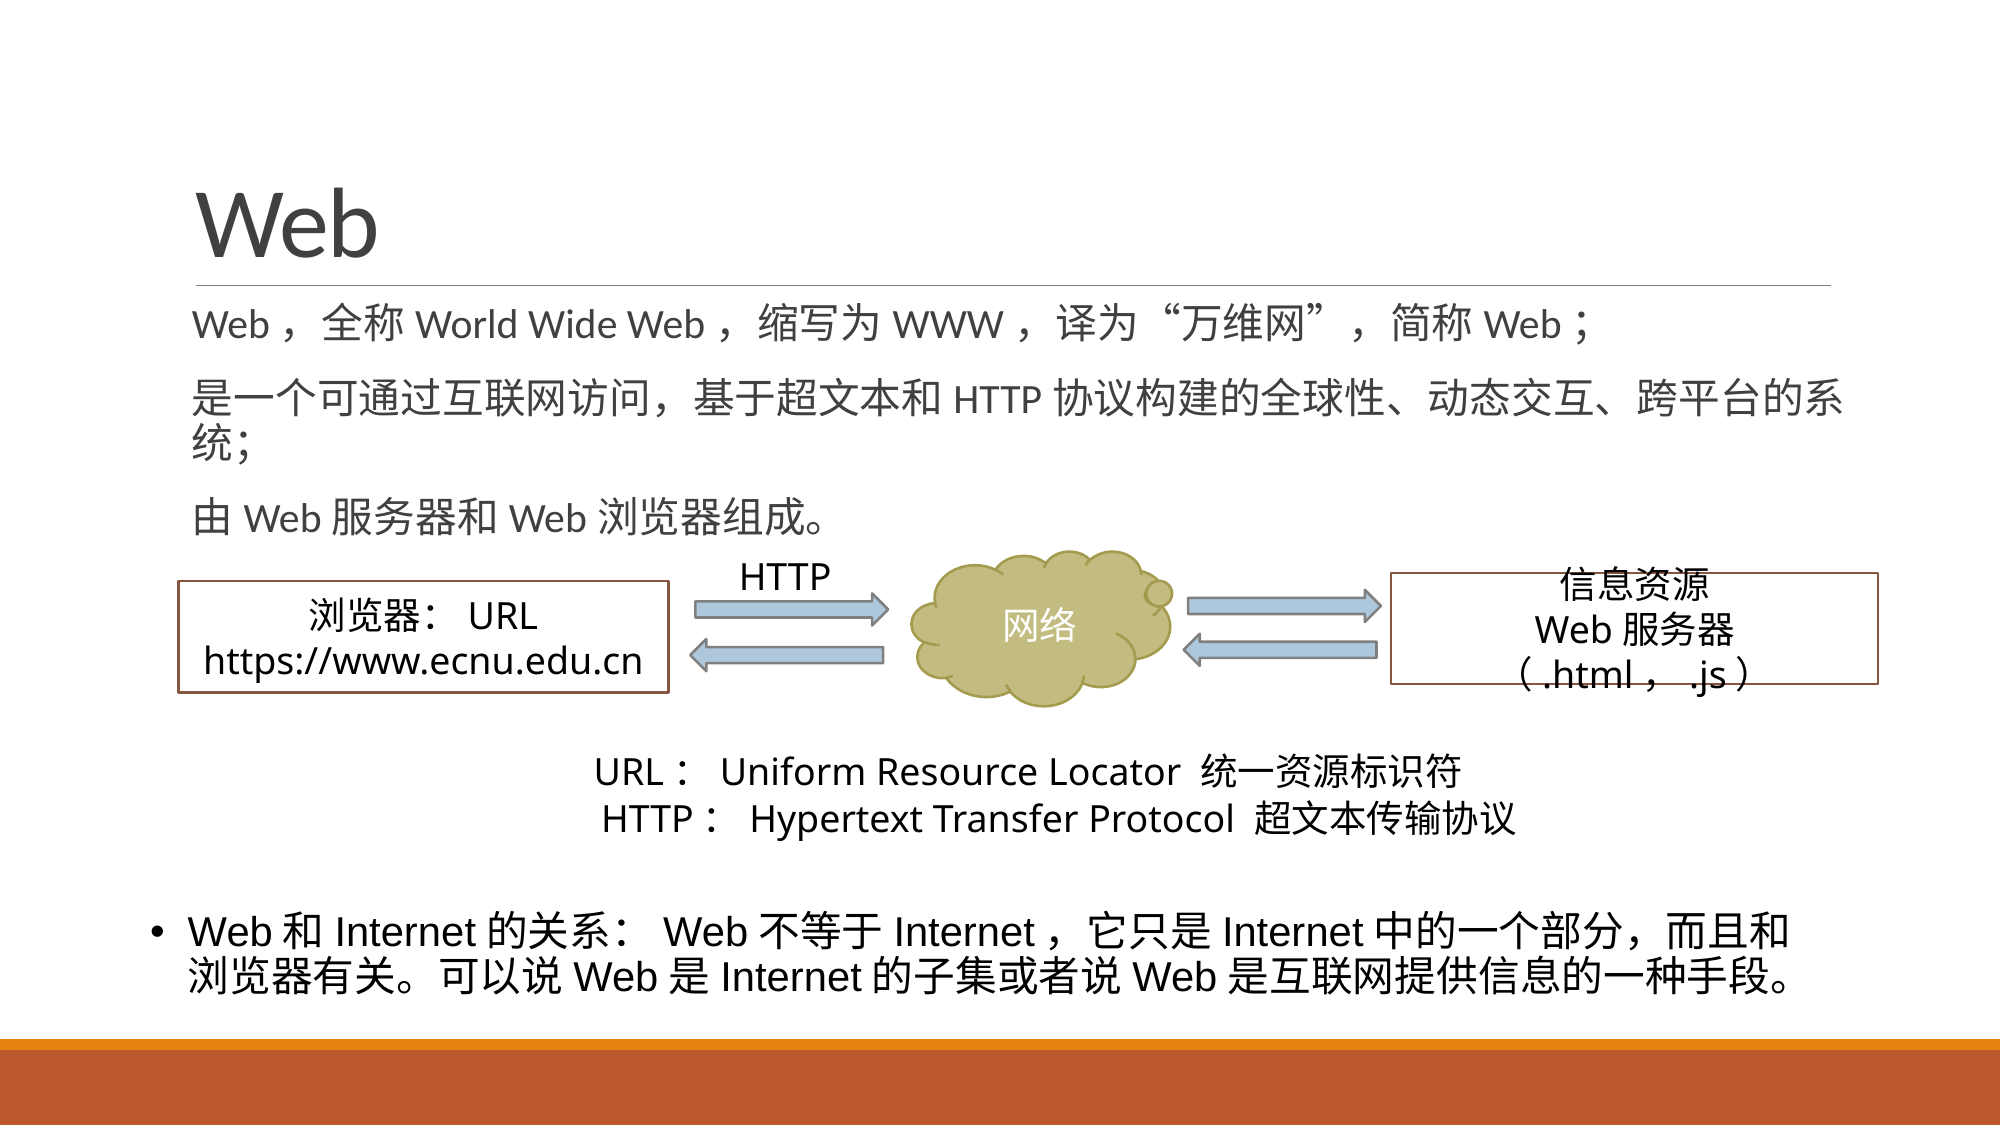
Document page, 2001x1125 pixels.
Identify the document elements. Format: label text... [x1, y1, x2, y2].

text_box [1186, 588, 1382, 624]
text_box [910, 550, 1174, 708]
text_box 网络 [987, 594, 1092, 655]
title Web [180, 47, 1830, 285]
text_box HTTP：Hypertext Transfer Protocol 超文本传输协议 [586, 787, 1532, 848]
text_box [694, 592, 890, 627]
text_box 浏览器：URL https://www.ecnu.edu.cn [177, 580, 670, 694]
text_box [1182, 632, 1378, 668]
text_box [689, 637, 885, 673]
text_box URL：Uniform Resource Locator 统一资源标识符 [578, 740, 1478, 800]
text_box HTTP [723, 545, 847, 605]
list Web，全称World Wide Web，缩写为WWW，译为“万维网”，简称Web； 是一个可通过互联网访问，基于超文本和HTTP协议构建的全球性、动态交互、跨平台的系统； 由Web服务器和Web浏览器组成。 [176, 295, 1877, 550]
text_box Web和Internet的关系：Web不等于Internet，它只是Internet中的一个部分，而且和浏览器有关。可以说Web是Internet的子集或者说Web是互联网提供信息的一种手段。 [135, 903, 1835, 1015]
text_box 信息资源 Web服务器（.html，.js） [1390, 572, 1879, 685]
